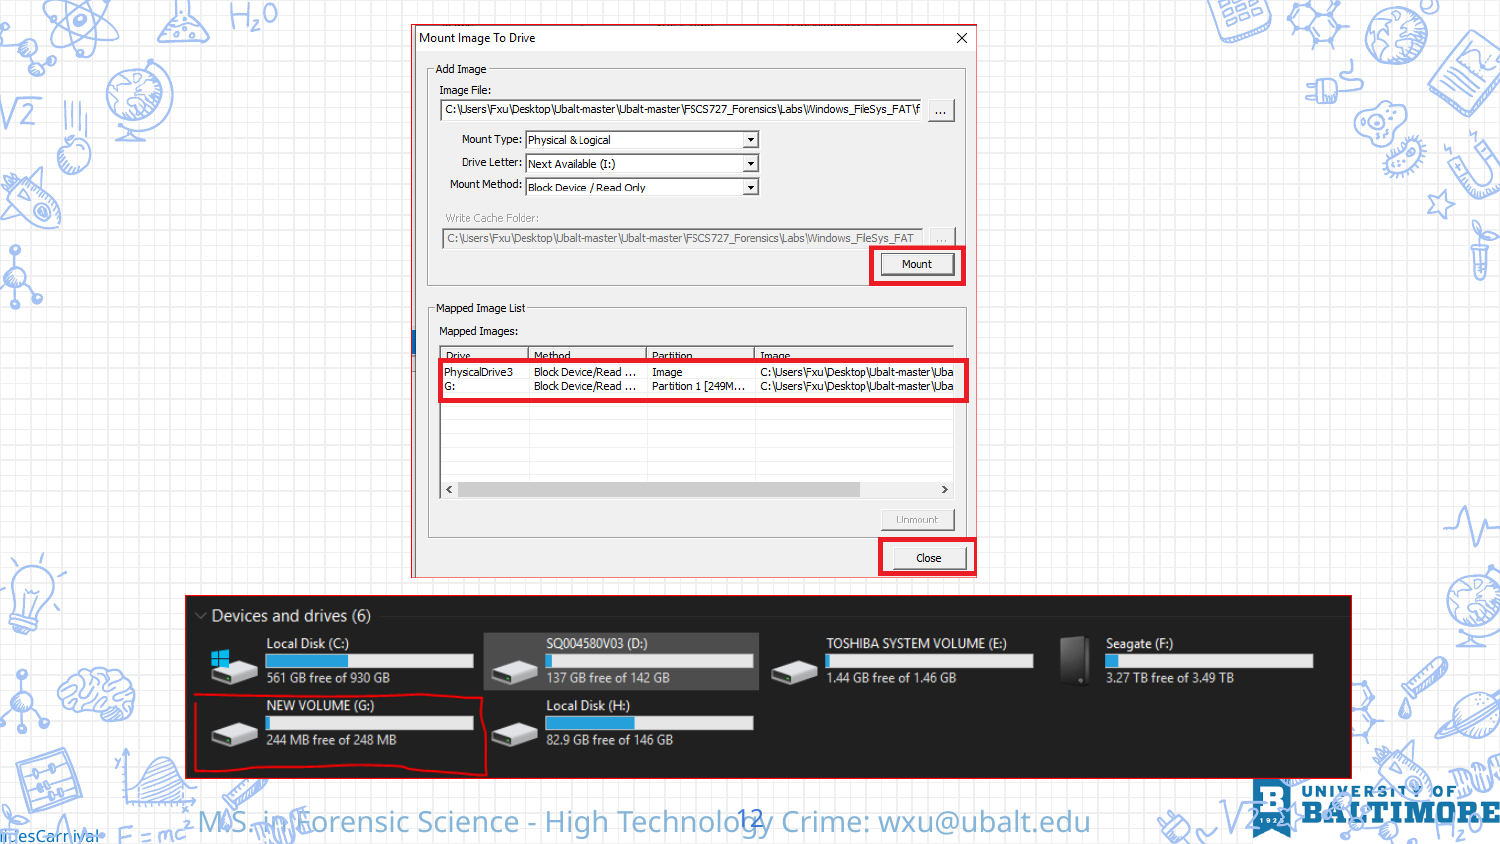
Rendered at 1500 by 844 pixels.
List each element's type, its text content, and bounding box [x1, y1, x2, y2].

picture [1388, 823, 1396, 835]
picture [1375, 780, 1390, 791]
picture [1481, 771, 1489, 788]
picture [1405, 773, 1430, 800]
picture [1471, 771, 1479, 786]
picture [411, 24, 977, 578]
picture [1381, 771, 1421, 792]
picture [1342, 796, 1349, 806]
slide_number 12 [705, 796, 795, 844]
picture [1354, 819, 1361, 827]
picture [1408, 786, 1417, 792]
picture [1479, 779, 1483, 790]
picture [185, 595, 1500, 844]
